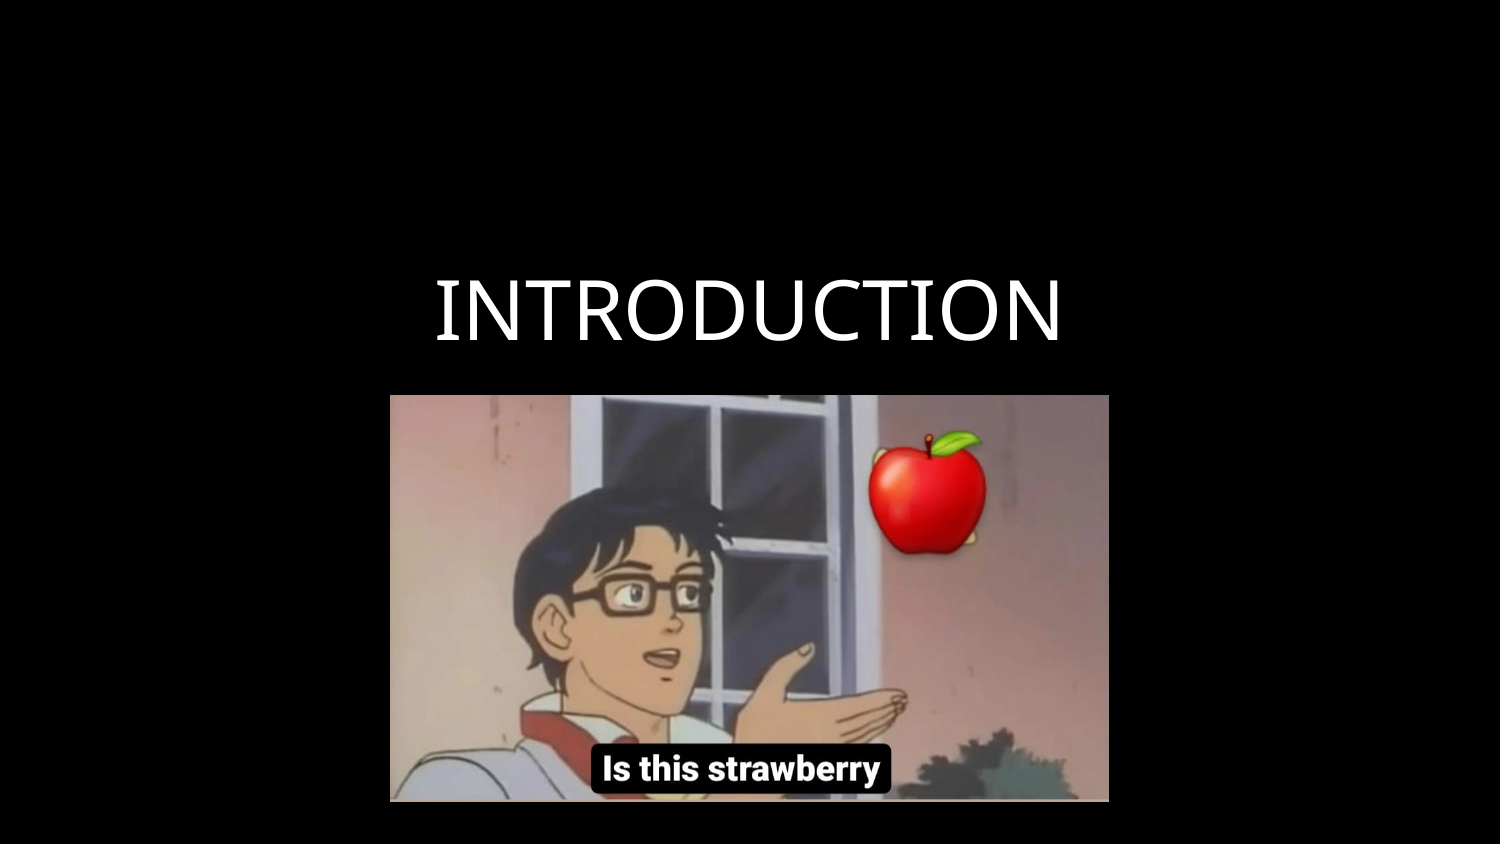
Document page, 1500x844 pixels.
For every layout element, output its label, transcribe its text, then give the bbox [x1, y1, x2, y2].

picture [390, 394, 1110, 802]
text_box INTRODUCTION [148, 241, 1352, 373]
